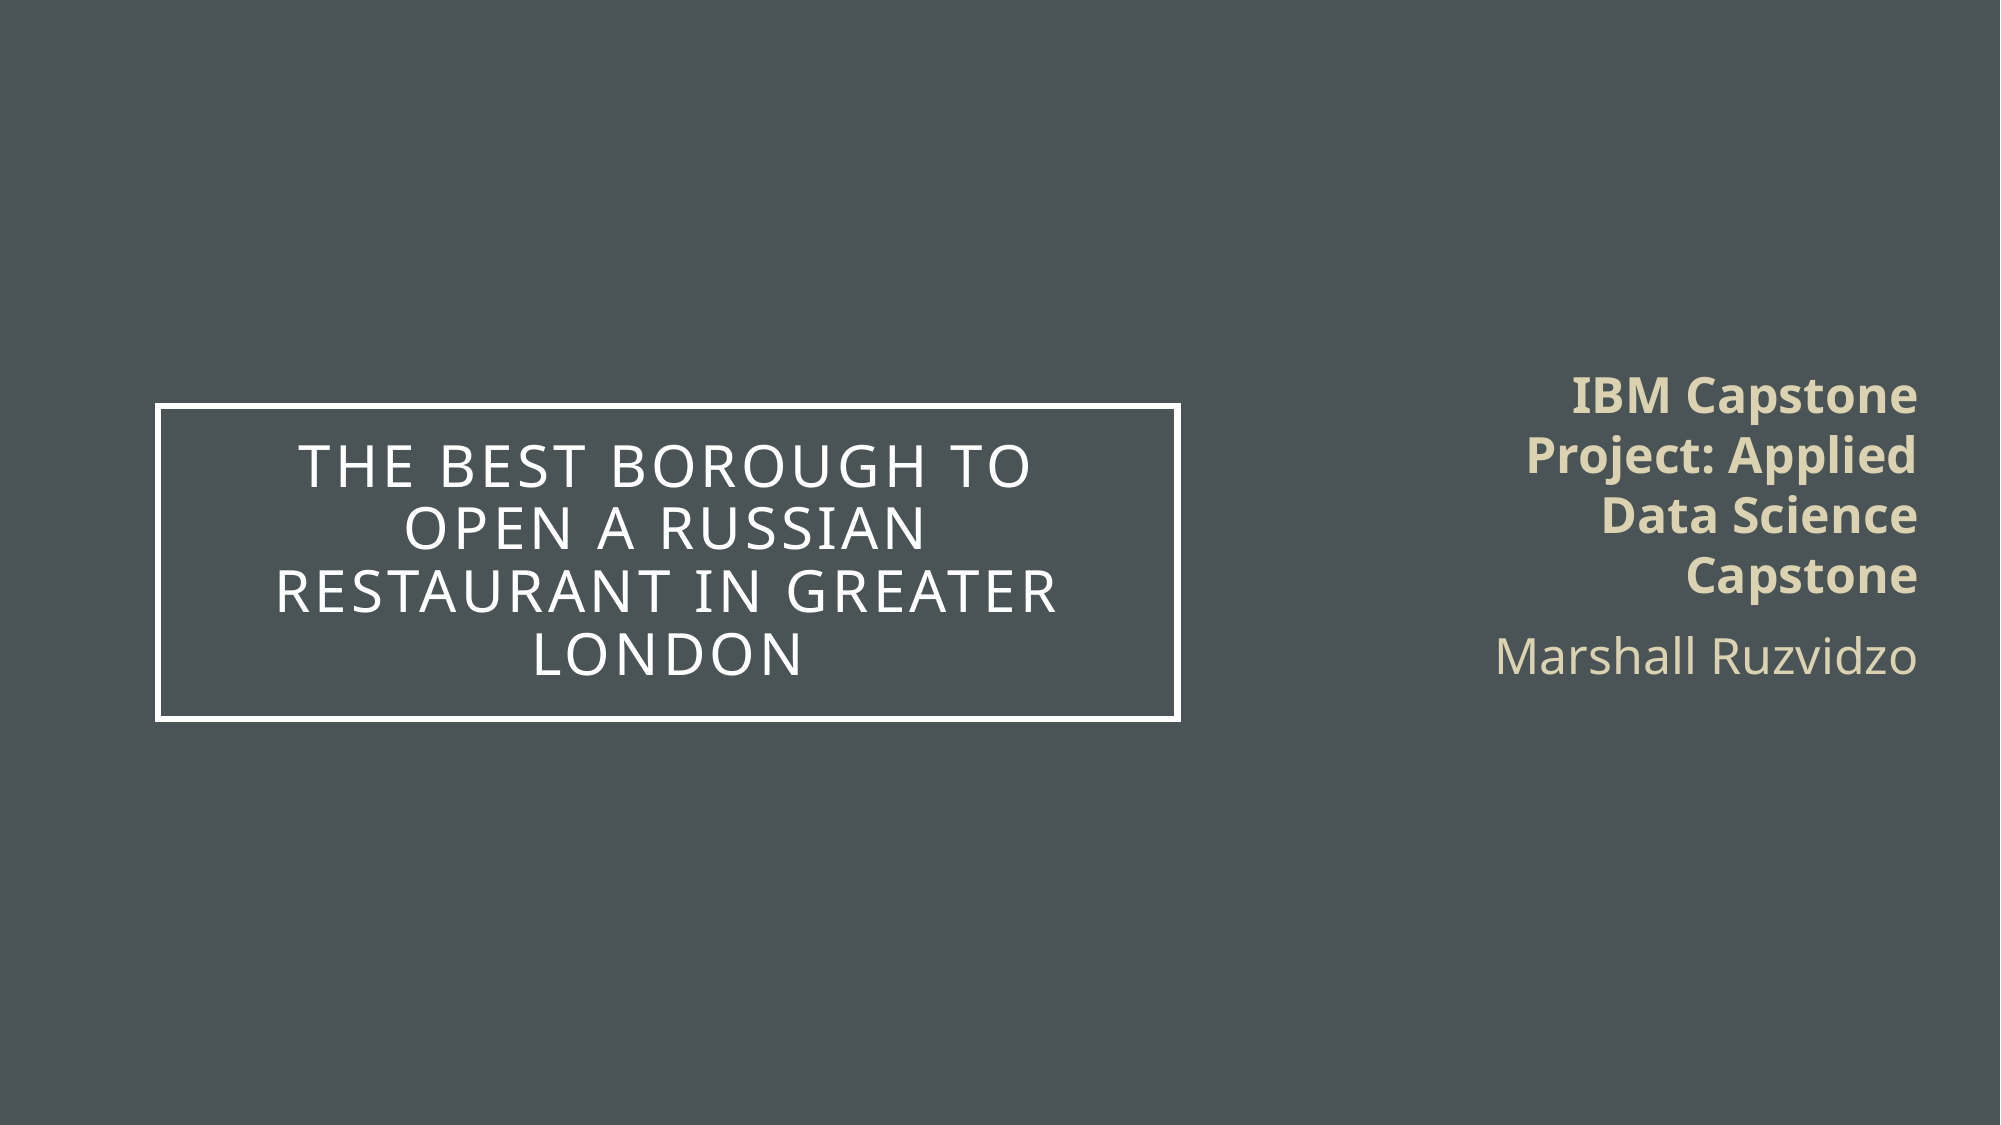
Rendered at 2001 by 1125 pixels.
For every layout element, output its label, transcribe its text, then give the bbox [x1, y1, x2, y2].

title The best borough to open a Russian restaurant in Greater London [155, 403, 1181, 722]
text_box IBM Capstone Project: Applied Data Science Capstone Marshall Ruzvidzo [1399, 356, 1934, 769]
